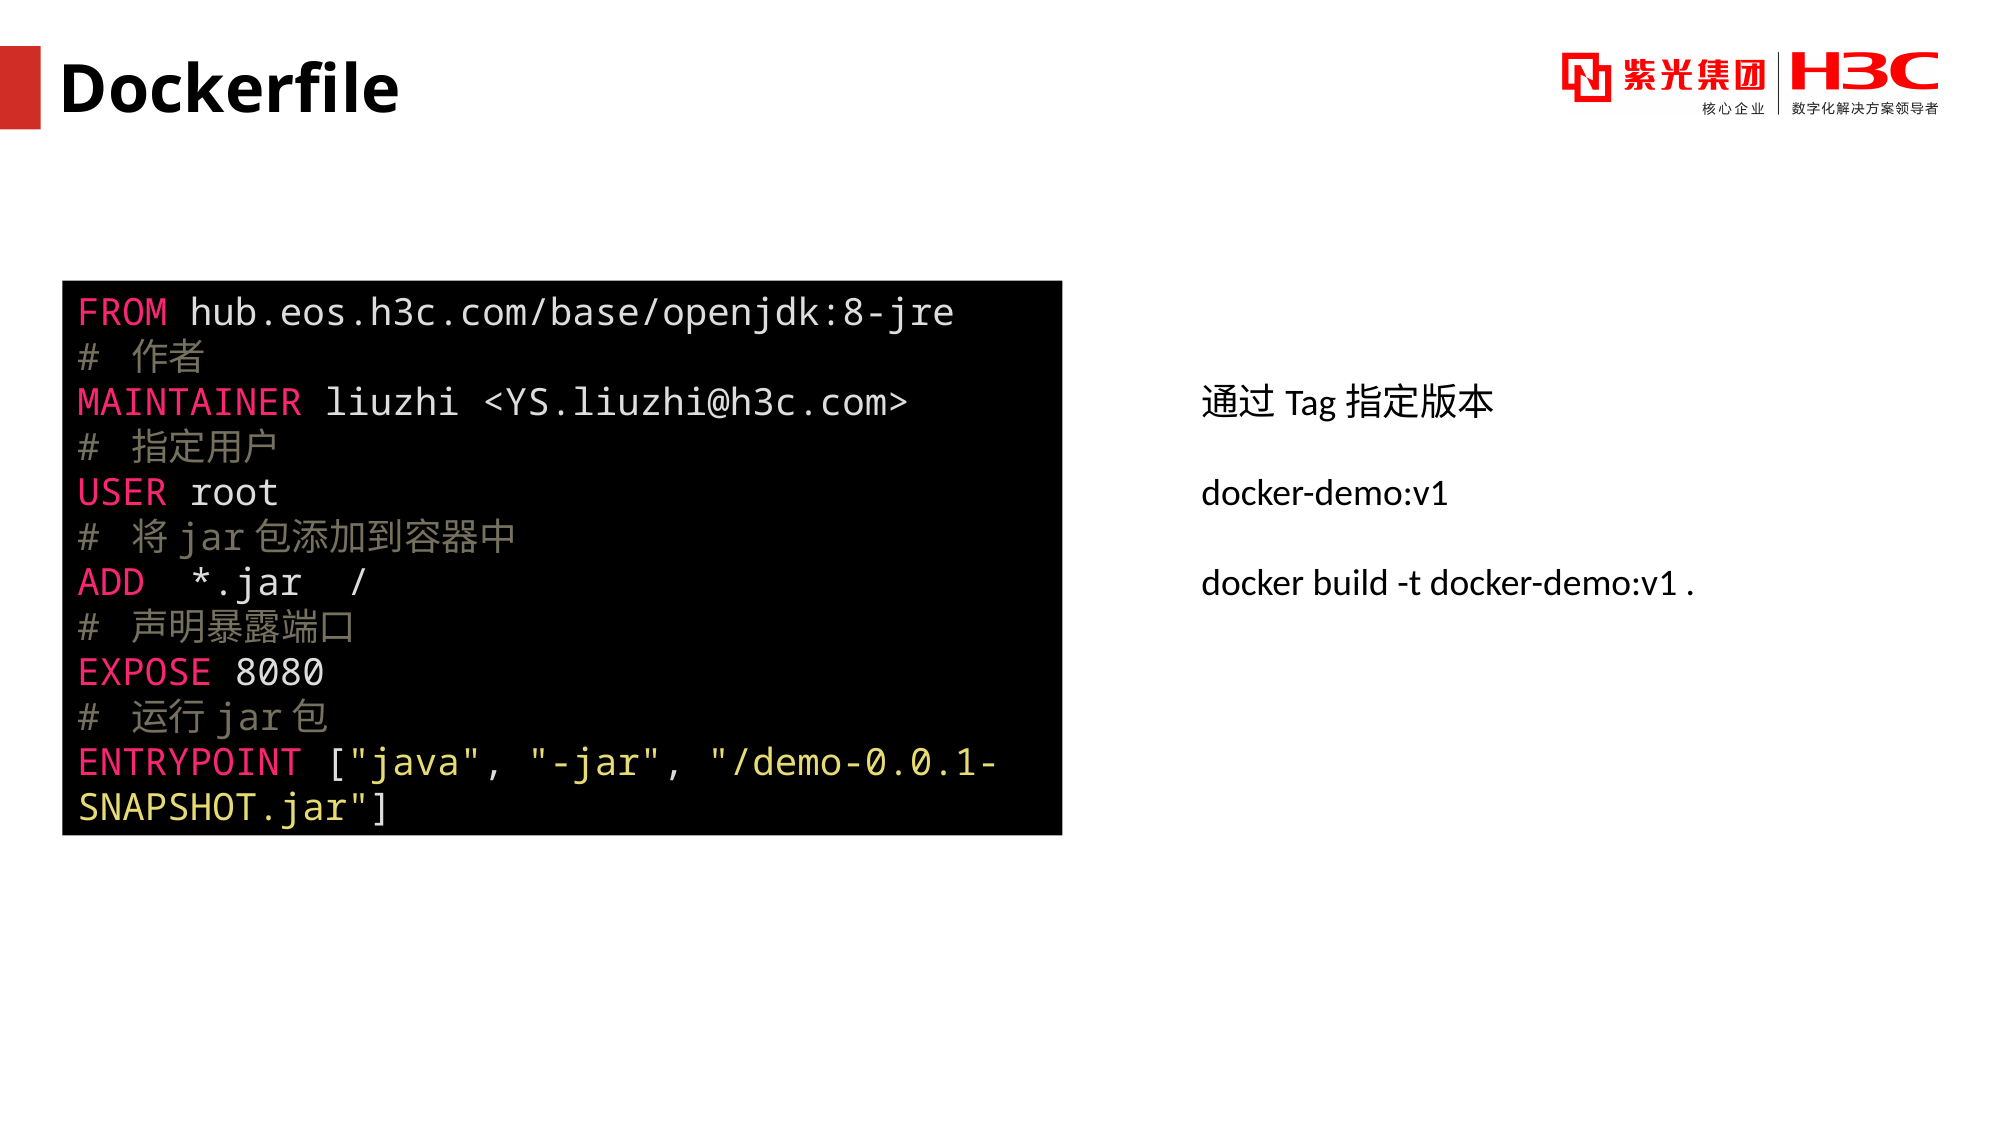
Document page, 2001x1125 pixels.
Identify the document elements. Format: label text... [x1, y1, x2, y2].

text_box Dockerfile [51, 47, 409, 134]
picture [1562, 51, 1938, 115]
text_box 通过Tag指定版本 docker-demo:v1 docker build -t docker-demo:v1 . [1193, 280, 2000, 701]
text_box FROM hub.eos.h3c.com/base/openjdk:8-jre # 作者 MAINTAINER liuzhi <YS.liuzhi@h3c.com> # 指定用户 USER root # 将jar包添加到容器中 ADD *.jar / # 声明暴露端口 EXPOSE 8080 # 运行jar包 ENTRYPOINT ["java", "-jar", "/demo-0.0.1-SNAPSHOT.jar"] [62, 280, 1063, 836]
text_box [0, 46, 41, 130]
